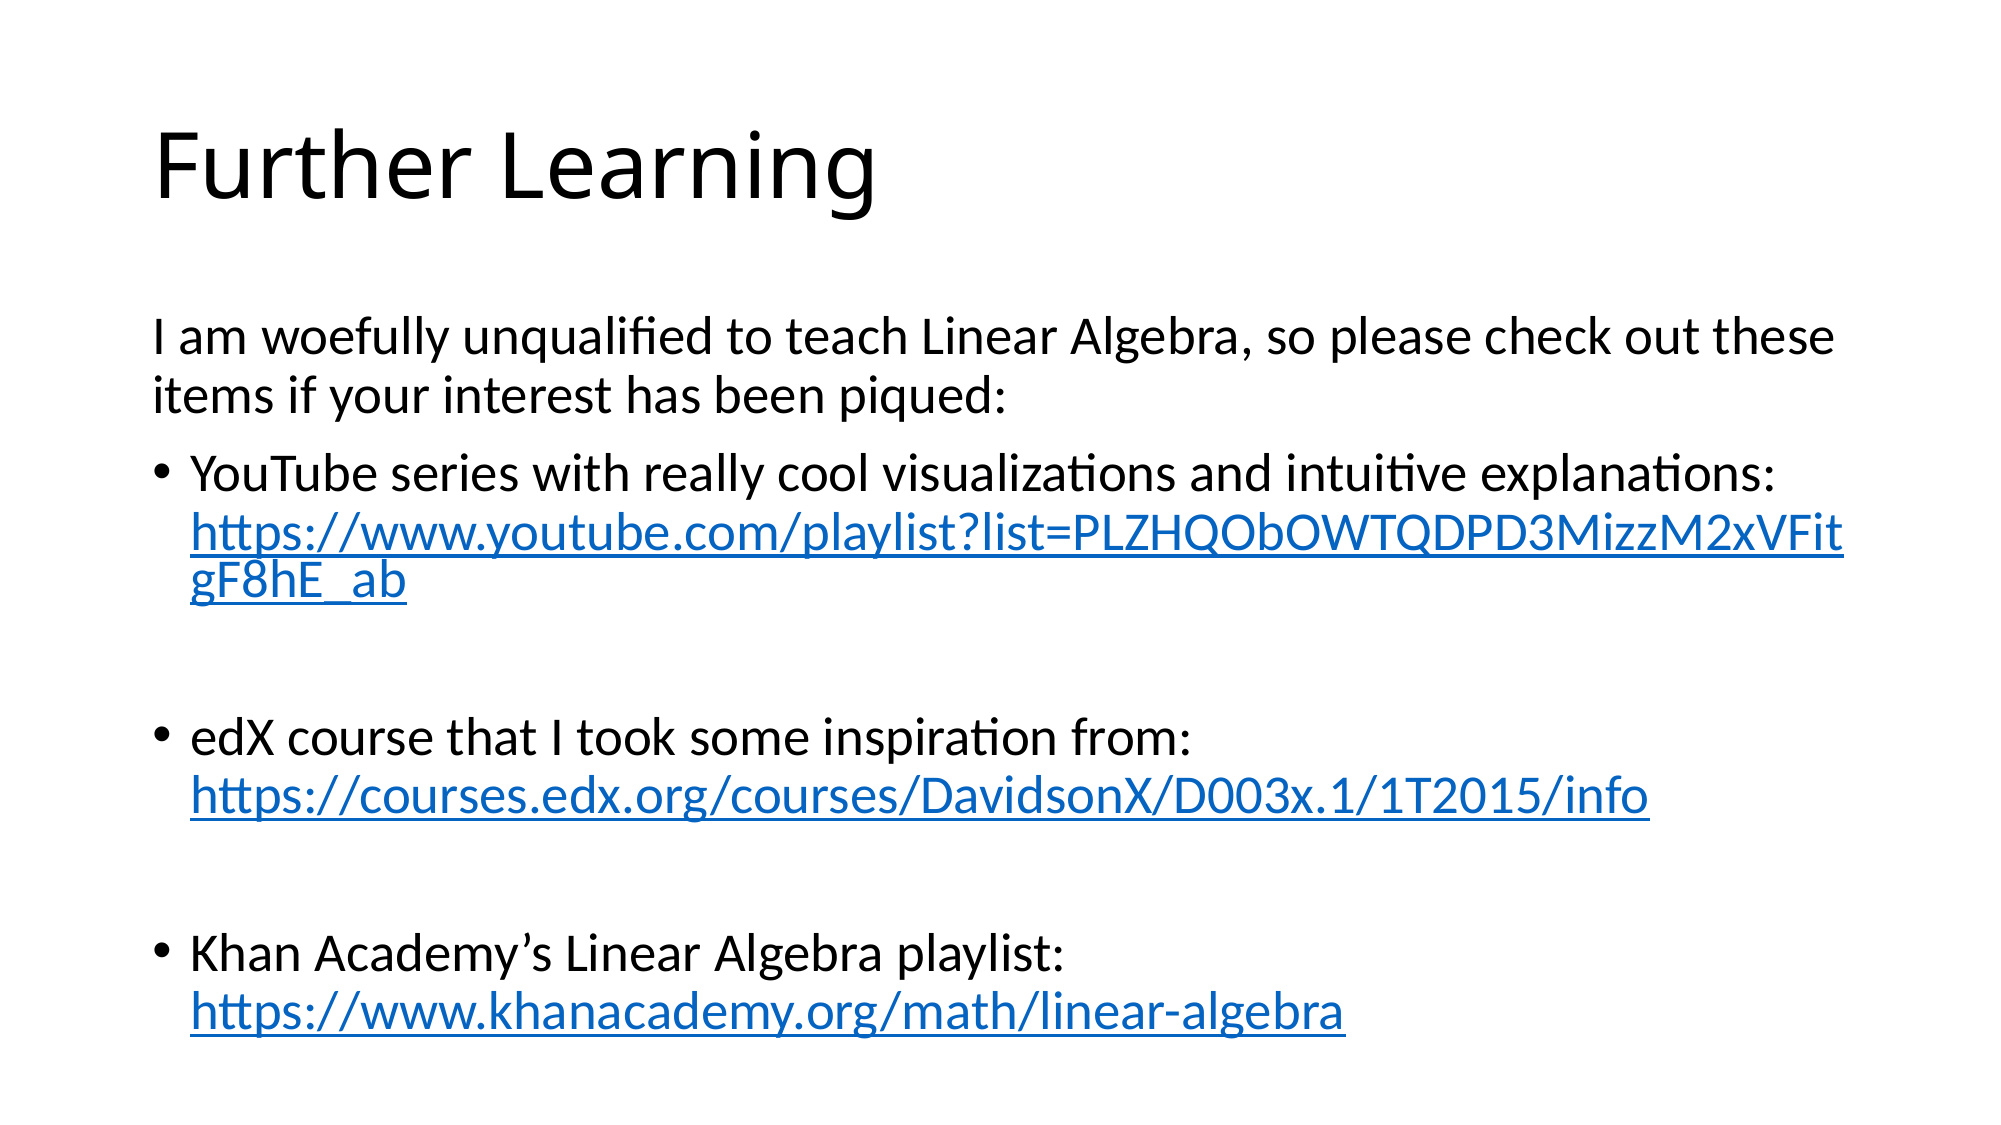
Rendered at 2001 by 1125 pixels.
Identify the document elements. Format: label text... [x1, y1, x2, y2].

title Further Learning [137, 59, 1863, 278]
list I am woefully unqualified to teach Linear Algebra, so please check out these items if your interest has been piqued: YouTube series with really cool visualizations and intuitive explanations: https://www.youtube.com/playlist?list=PLZHQObOWTQDPD3MizzM2xVFitgF8hE_ab edX course that I took some inspiration from: https://courses.edx.org/courses/DavidsonX/D003x.1/1T2015/info Khan Academy’s Linear Algebra playlist: https://www.khanacademy.org/math/linear-algebra [137, 299, 1863, 1014]
